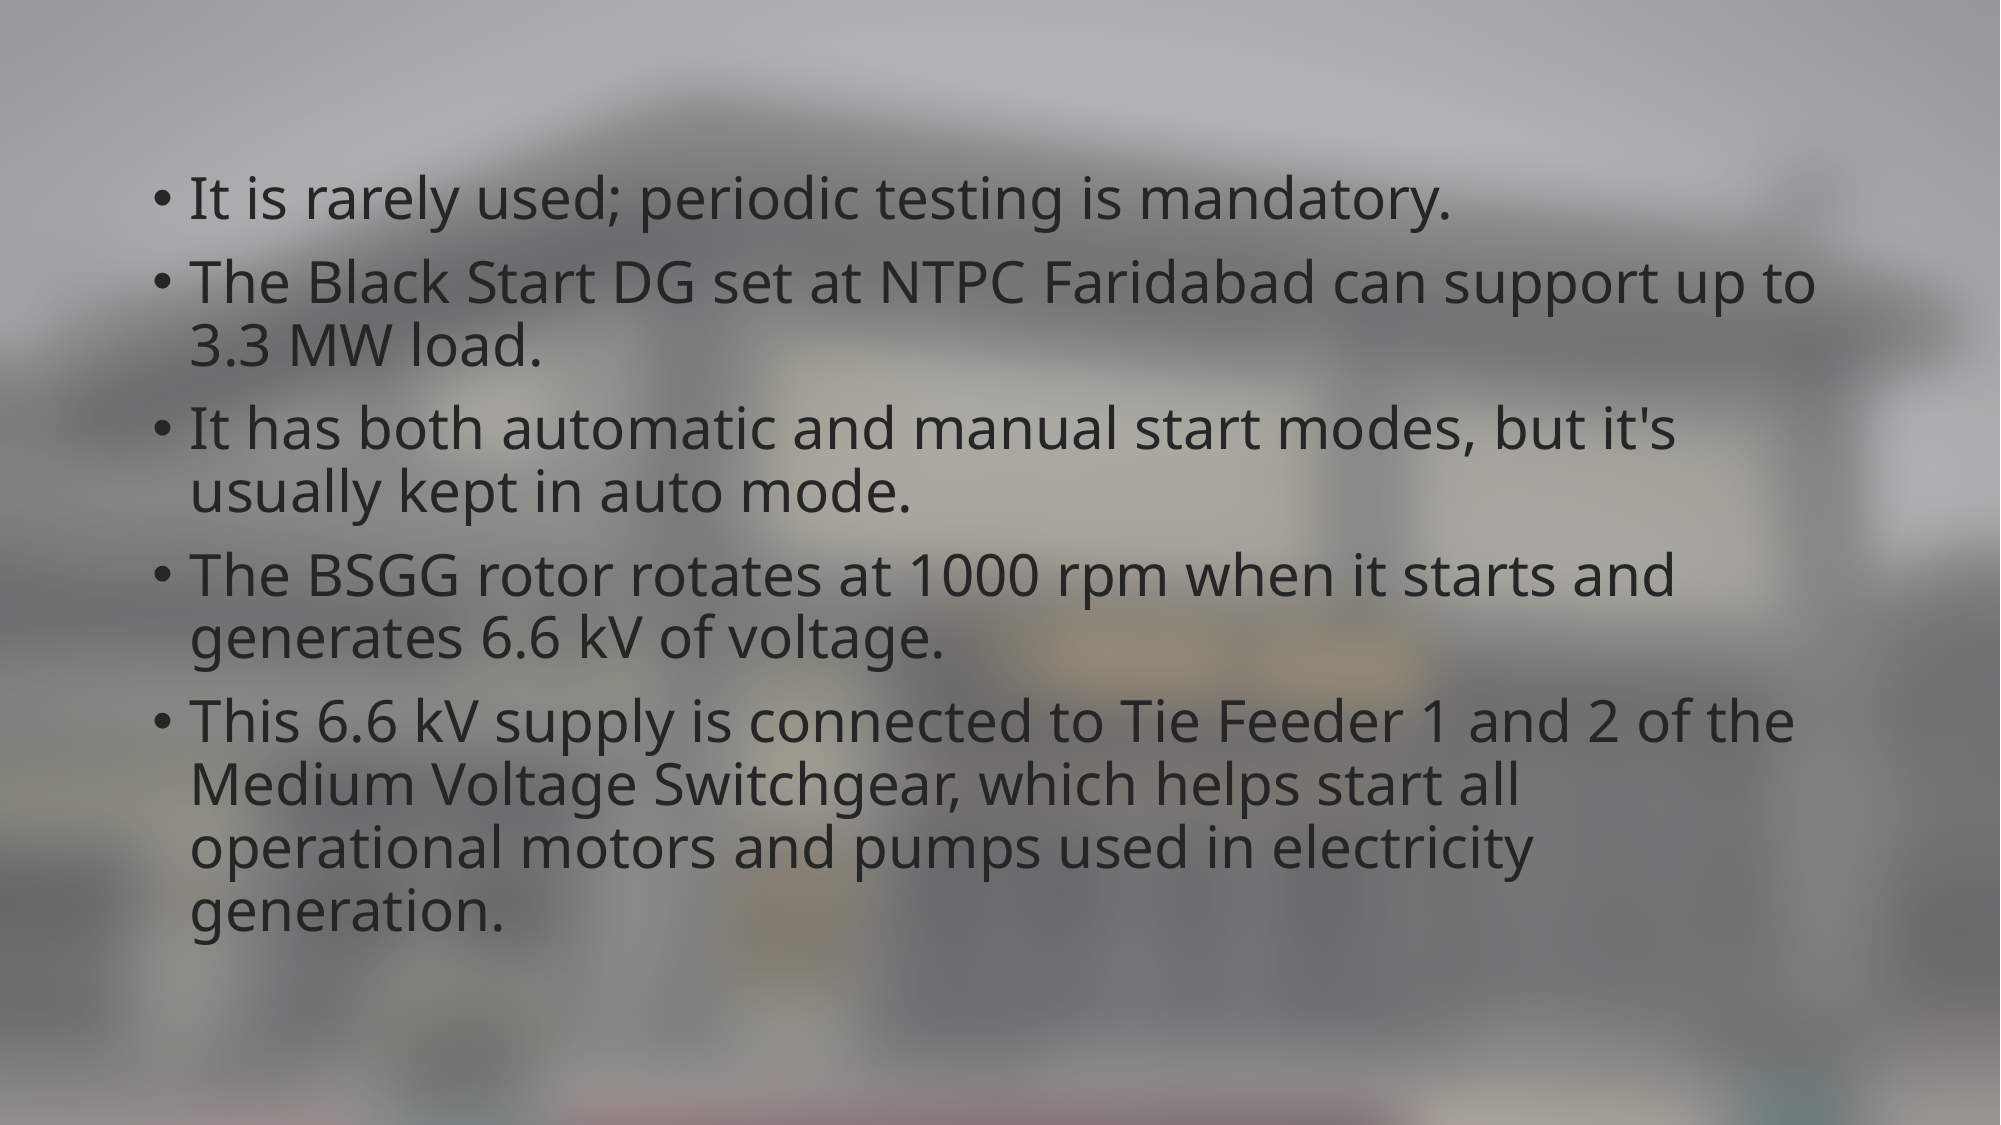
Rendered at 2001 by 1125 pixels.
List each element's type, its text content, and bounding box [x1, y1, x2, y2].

list It is rarely used; periodic testing is mandatory. The Black Start DG set at NTPC Faridabad can support up to 3.3 MW load. It has both automatic and manual start modes, but it's usually kept in auto mode. The BSGG rotor rotates at 1000 rpm when it starts and generates 6.6 kV of voltage. This 6.6 kV supply is connected to Tie Feeder 1 and 2 of the Medium Voltage Switchgear, which helps start all operational motors and pumps used in electricity generation. [137, 161, 1863, 994]
